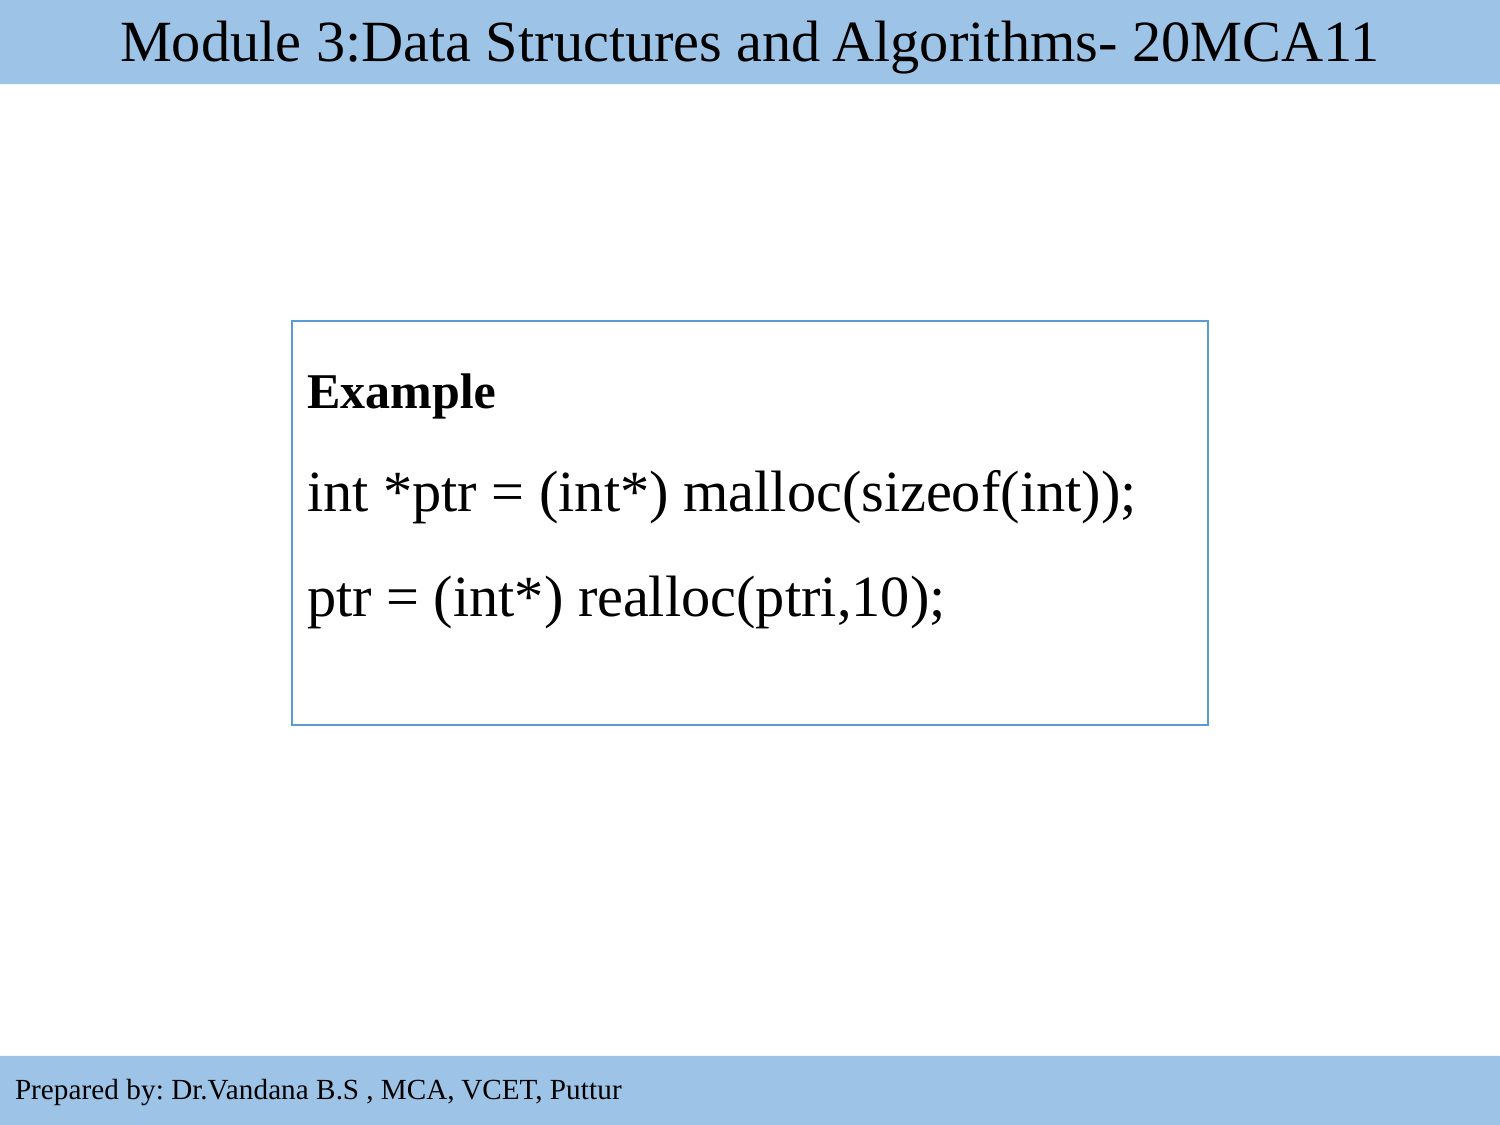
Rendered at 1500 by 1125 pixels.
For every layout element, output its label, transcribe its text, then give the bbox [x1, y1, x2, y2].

title Module 3:Data Structures and Algorithms- 20MCA11 [0, 0, 1500, 85]
text_box Example int *ptr = (int*) malloc(sizeof(int)); ptr = (int*) realloc(ptri,10); [291, 320, 1209, 726]
slide_number 19 [1059, 1042, 1397, 1103]
text_box Prepared by: Dr.Vandana B.S , MCA, VCET, Puttur [0, 1055, 1500, 1125]
